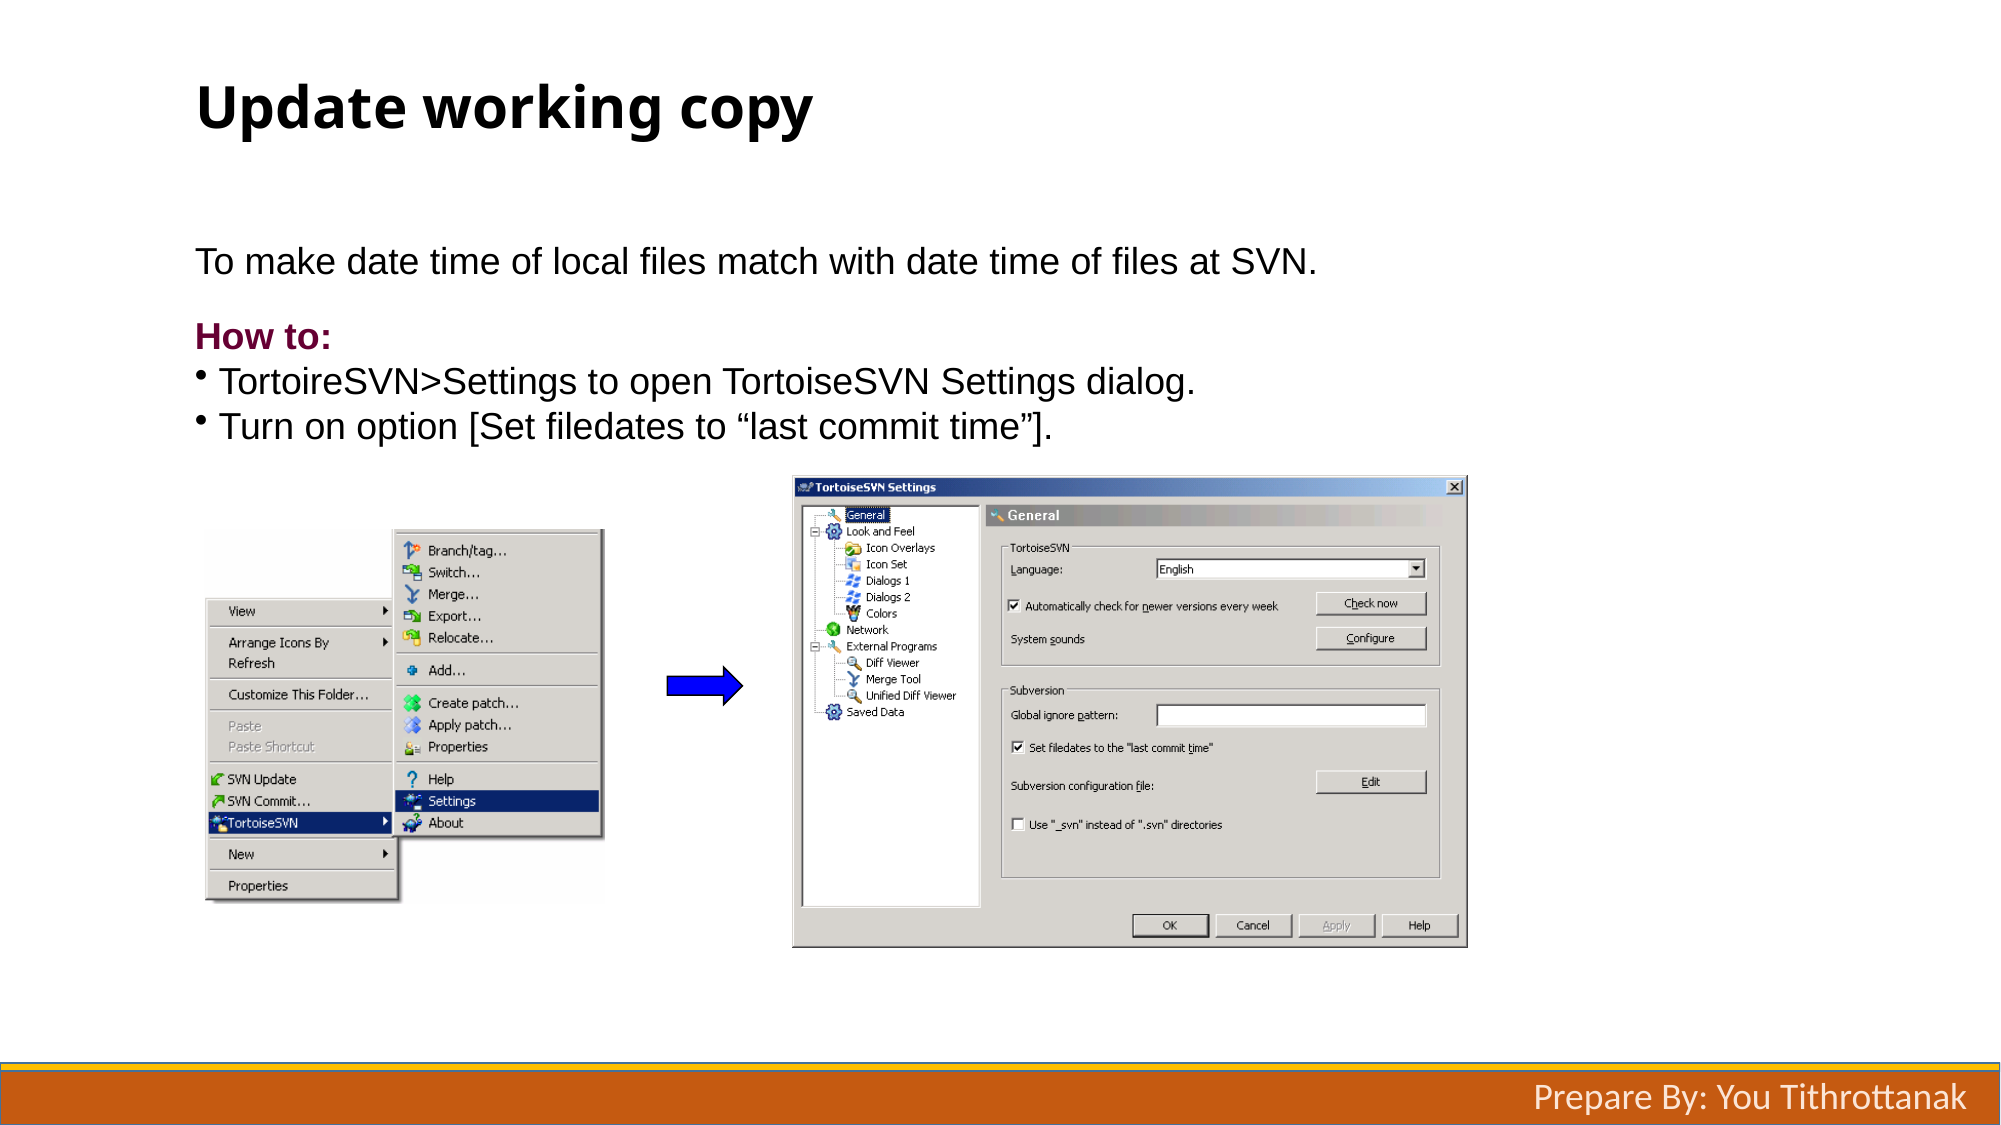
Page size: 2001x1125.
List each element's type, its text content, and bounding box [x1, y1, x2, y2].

text_box Prepare By: You Tithrottanak [1518, 1064, 2000, 1125]
text_box How to: TortoireSVN>Settings to open TortoiseSVN Settings dialog. Turn on option [Set filedates to “last commit time”]. [180, 304, 1480, 455]
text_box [204, 475, 1468, 948]
title Update working copy [180, 47, 1830, 174]
text_box To make date time of local files match with date time of files at SVN. [180, 229, 1480, 290]
